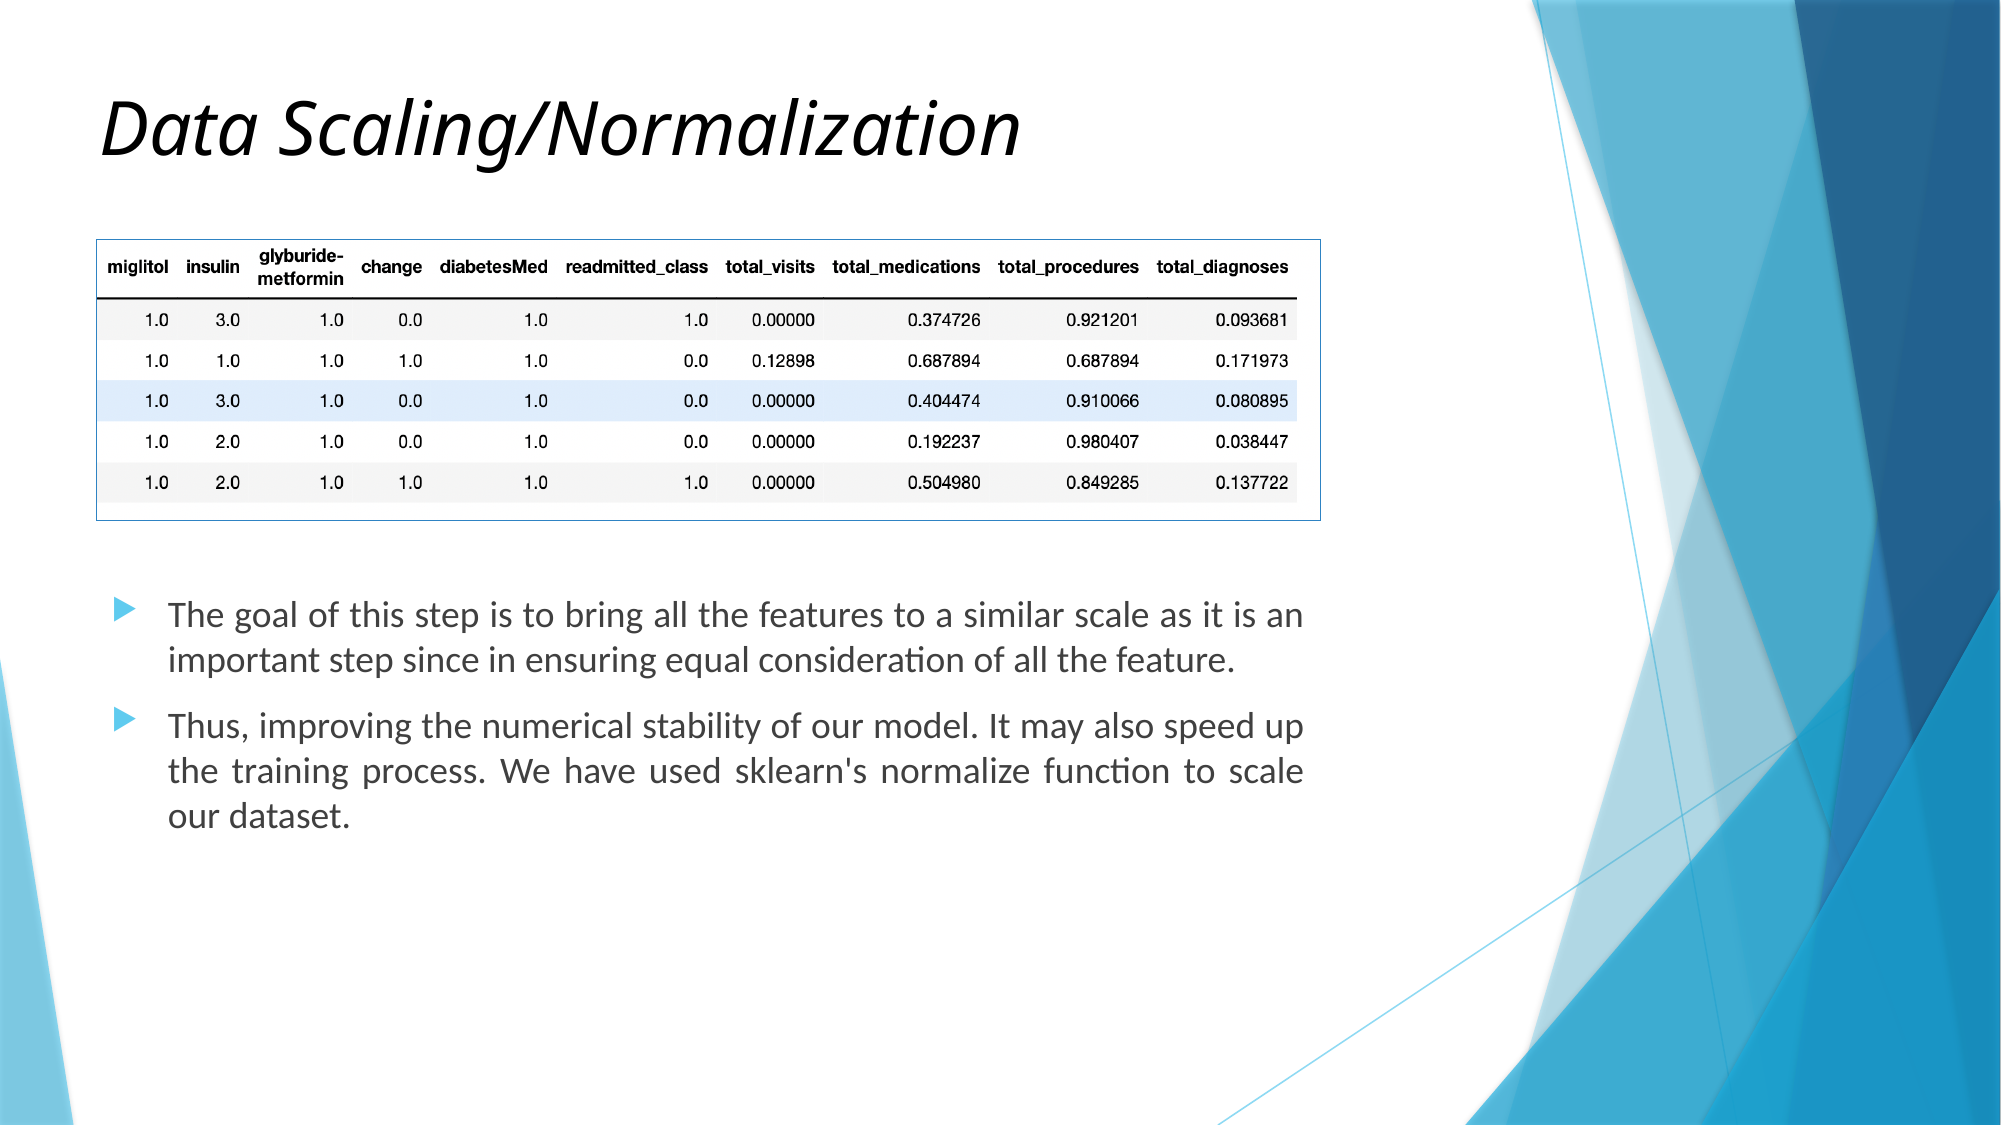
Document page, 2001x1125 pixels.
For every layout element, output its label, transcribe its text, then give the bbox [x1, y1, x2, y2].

picture [95, 239, 1321, 522]
text_box Data Scaling/Normalization [84, 72, 1495, 196]
list The goal of this step is to bring all the features to a similar scale as it is an important step since in ensuring equal consideration of all the feature. Thus, improving the numerical stability of our model. It may also speed up the training process. We have used sklearn's normalize function to scale our dataset. [96, 582, 1321, 950]
